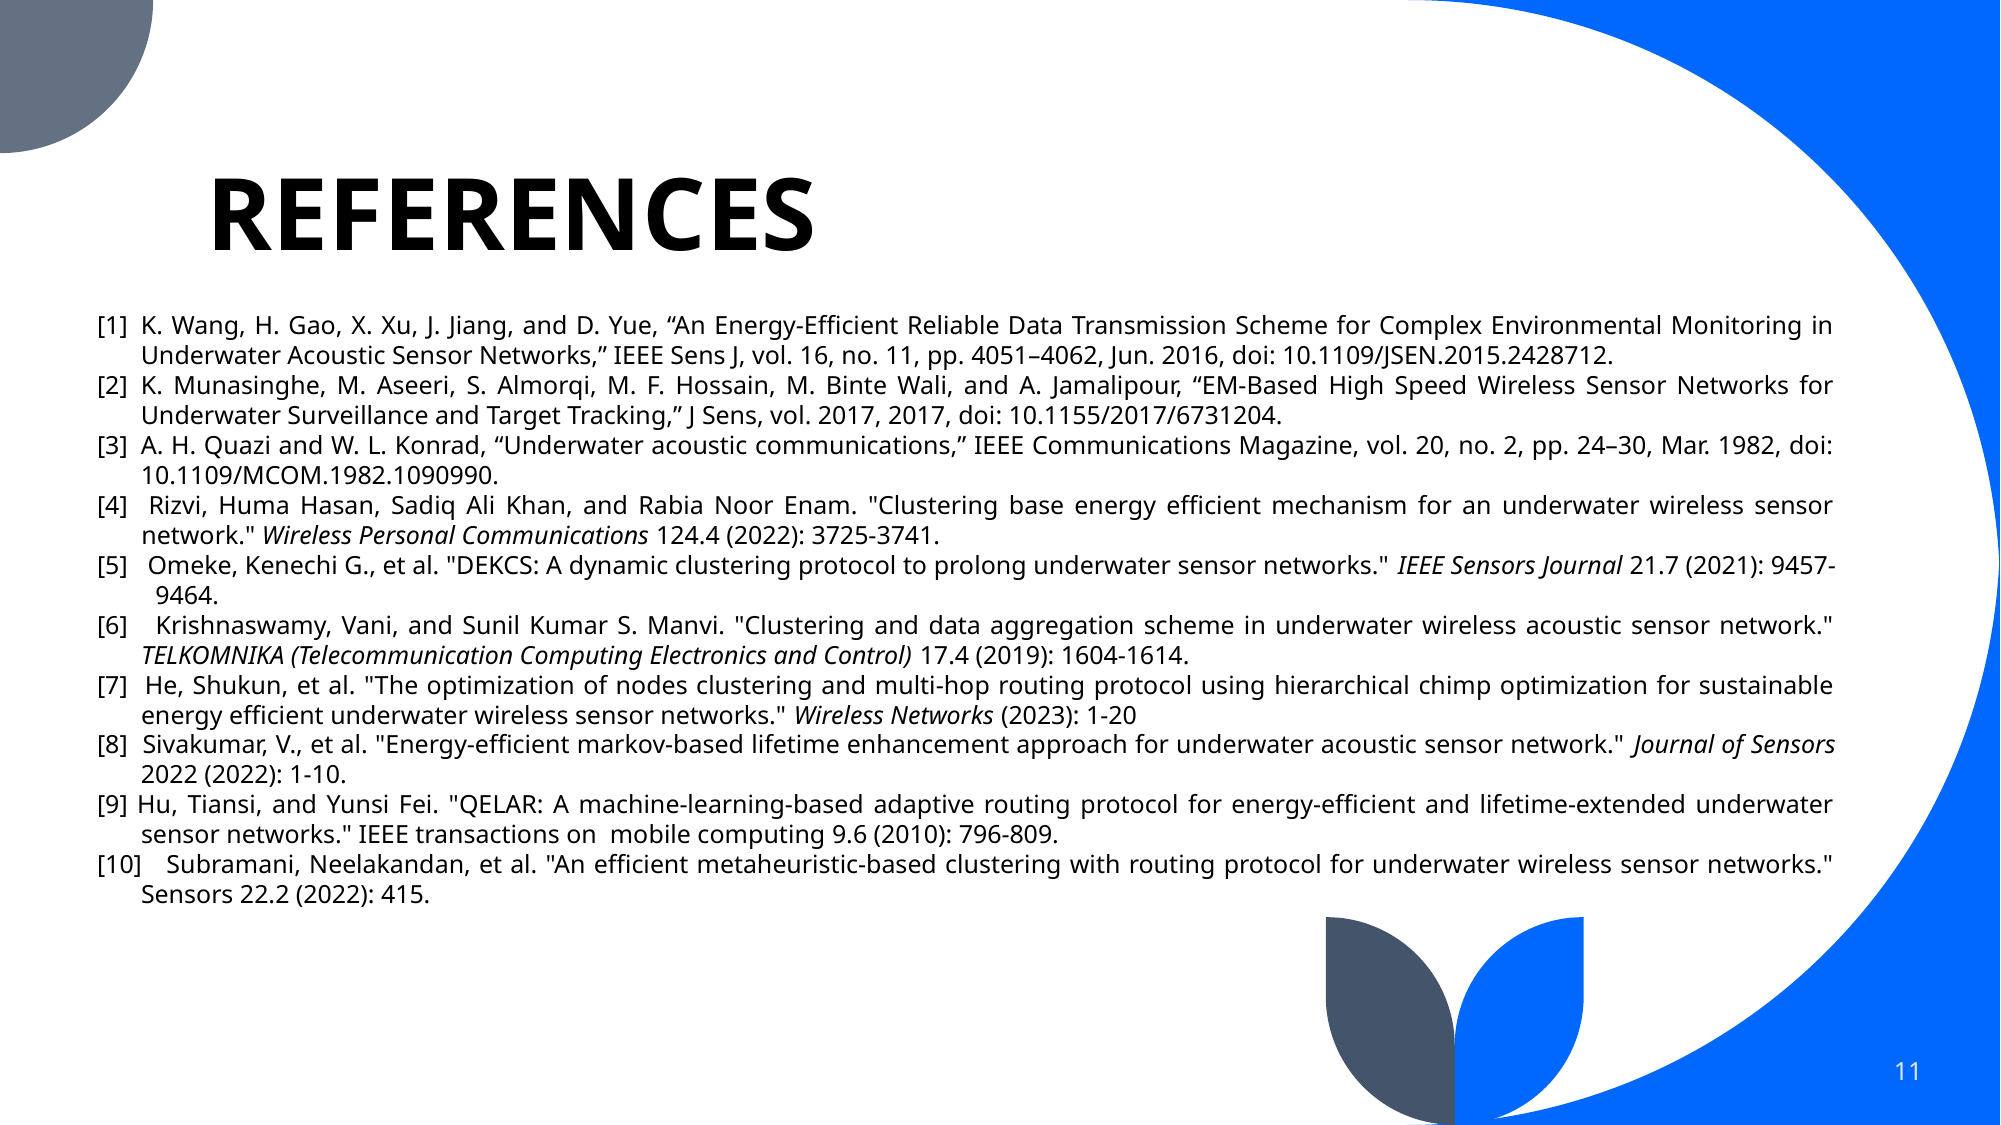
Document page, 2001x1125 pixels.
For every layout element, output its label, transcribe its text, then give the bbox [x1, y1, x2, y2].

title REFERENCES [191, 62, 1796, 280]
text_box [1] K. Wang, H. Gao, X. Xu, J. Jiang, and D. Yue, “An Energy-Efficient Reliable Data Transmission Scheme for Complex Environmental Monitoring in Underwater Acoustic Sensor Networks,” IEEE Sens J, vol. 16, no. 11, pp. 4051–4062, Jun. 2016, doi: 10.1109/JSEN.2015.2428712. [2] K. Munasinghe, M. Aseeri, S. Almorqi, M. F. Hossain, M. Binte Wali, and A. Jamalipour, “EM-Based High Speed Wireless Sensor Networks for Underwater Surveillance and Target Tracking,” J Sens, vol. 2017, 2017, doi: 10.1155/2017/6731204. [3] A. H. Quazi and W. L. Konrad, “Underwater acoustic communications,” IEEE Communications Magazine, vol. 20, no. 2, pp. 24–30, Mar. 1982, doi: 10.1109/MCOM.1982.1090990. [4] Rizvi, Huma Hasan, Sadiq Ali Khan, and Rabia Noor Enam. "Clustering base energy efficient mechanism for an underwater wireless sensor network." Wireless Personal Communications 124.4 (2022): 3725-3741. [5] Omeke, Kenechi G., et al. "DEKCS: A dynamic clustering protocol to prolong underwater sensor networks." IEEE Sensors Journal 21.7 (2021): 9457-9464. [6] Krishnaswamy, Vani, and Sunil Kumar S. Manvi. "Clustering and data aggregation scheme in underwater wireless acoustic sensor network." TELKOMNIKA (Telecommunication Computing Electronics and Control) 17.4 (2019): 1604-1614. [7] He, Shukun, et al. "The optimization of nodes clustering and multi-hop routing protocol using hierarchical chimp optimization for sustainable energy efficient underwater wireless sensor networks." Wireless Networks (2023): 1-20 [8] Sivakumar, V., et al. "Energy-efficient markov-based lifetime enhancement approach for underwater acoustic sensor network." Journal of Sensors 2022 (2022): 1-10. [9] Hu, Tiansi, and Yunsi Fei. "QELAR: A machine-learning-based adaptive routing protocol for energy-efficient and lifetime-extended underwater sensor networks." IEEE transactions on mobile computing 9.6 (2010): 796-809. [10] Subramani, Neelakandan, et al. "An efficient metaheuristic-based clustering with routing protocol for underwater wireless sensor networks." Sensors 22.2 (2022): 415. [82, 302, 1851, 946]
slide_number 11 [1665, 1042, 1938, 1103]
